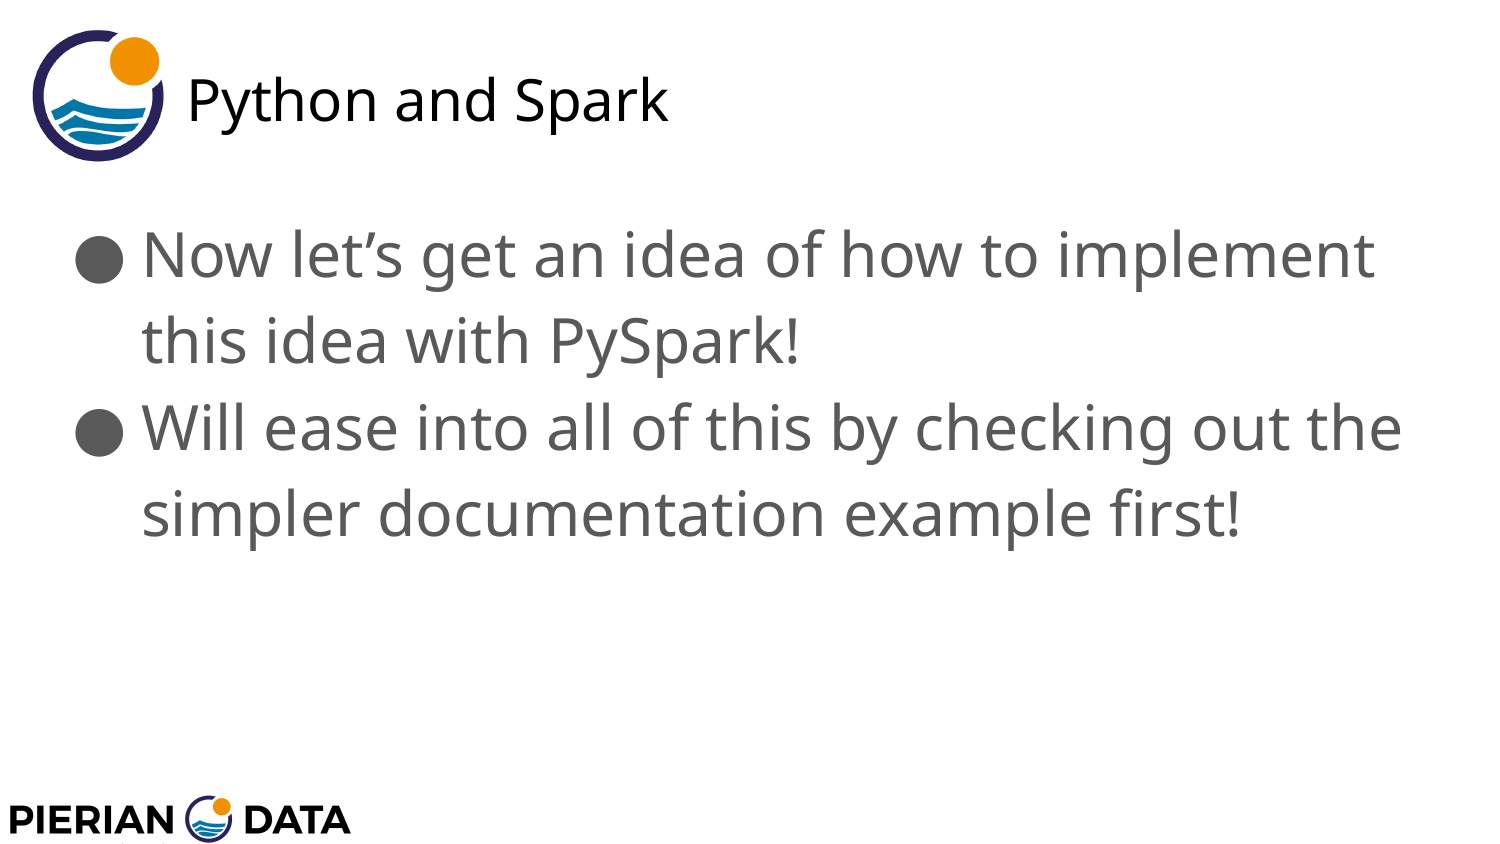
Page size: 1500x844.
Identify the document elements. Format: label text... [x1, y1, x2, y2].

picture [0, 787, 368, 844]
list Now let’s get an idea of how to implement this idea with PySpark! Will ease into all of this by checking out the simpler documentation example first! [51, 189, 1449, 750]
picture [24, 24, 172, 167]
title Python and Spark [176, 48, 1449, 143]
